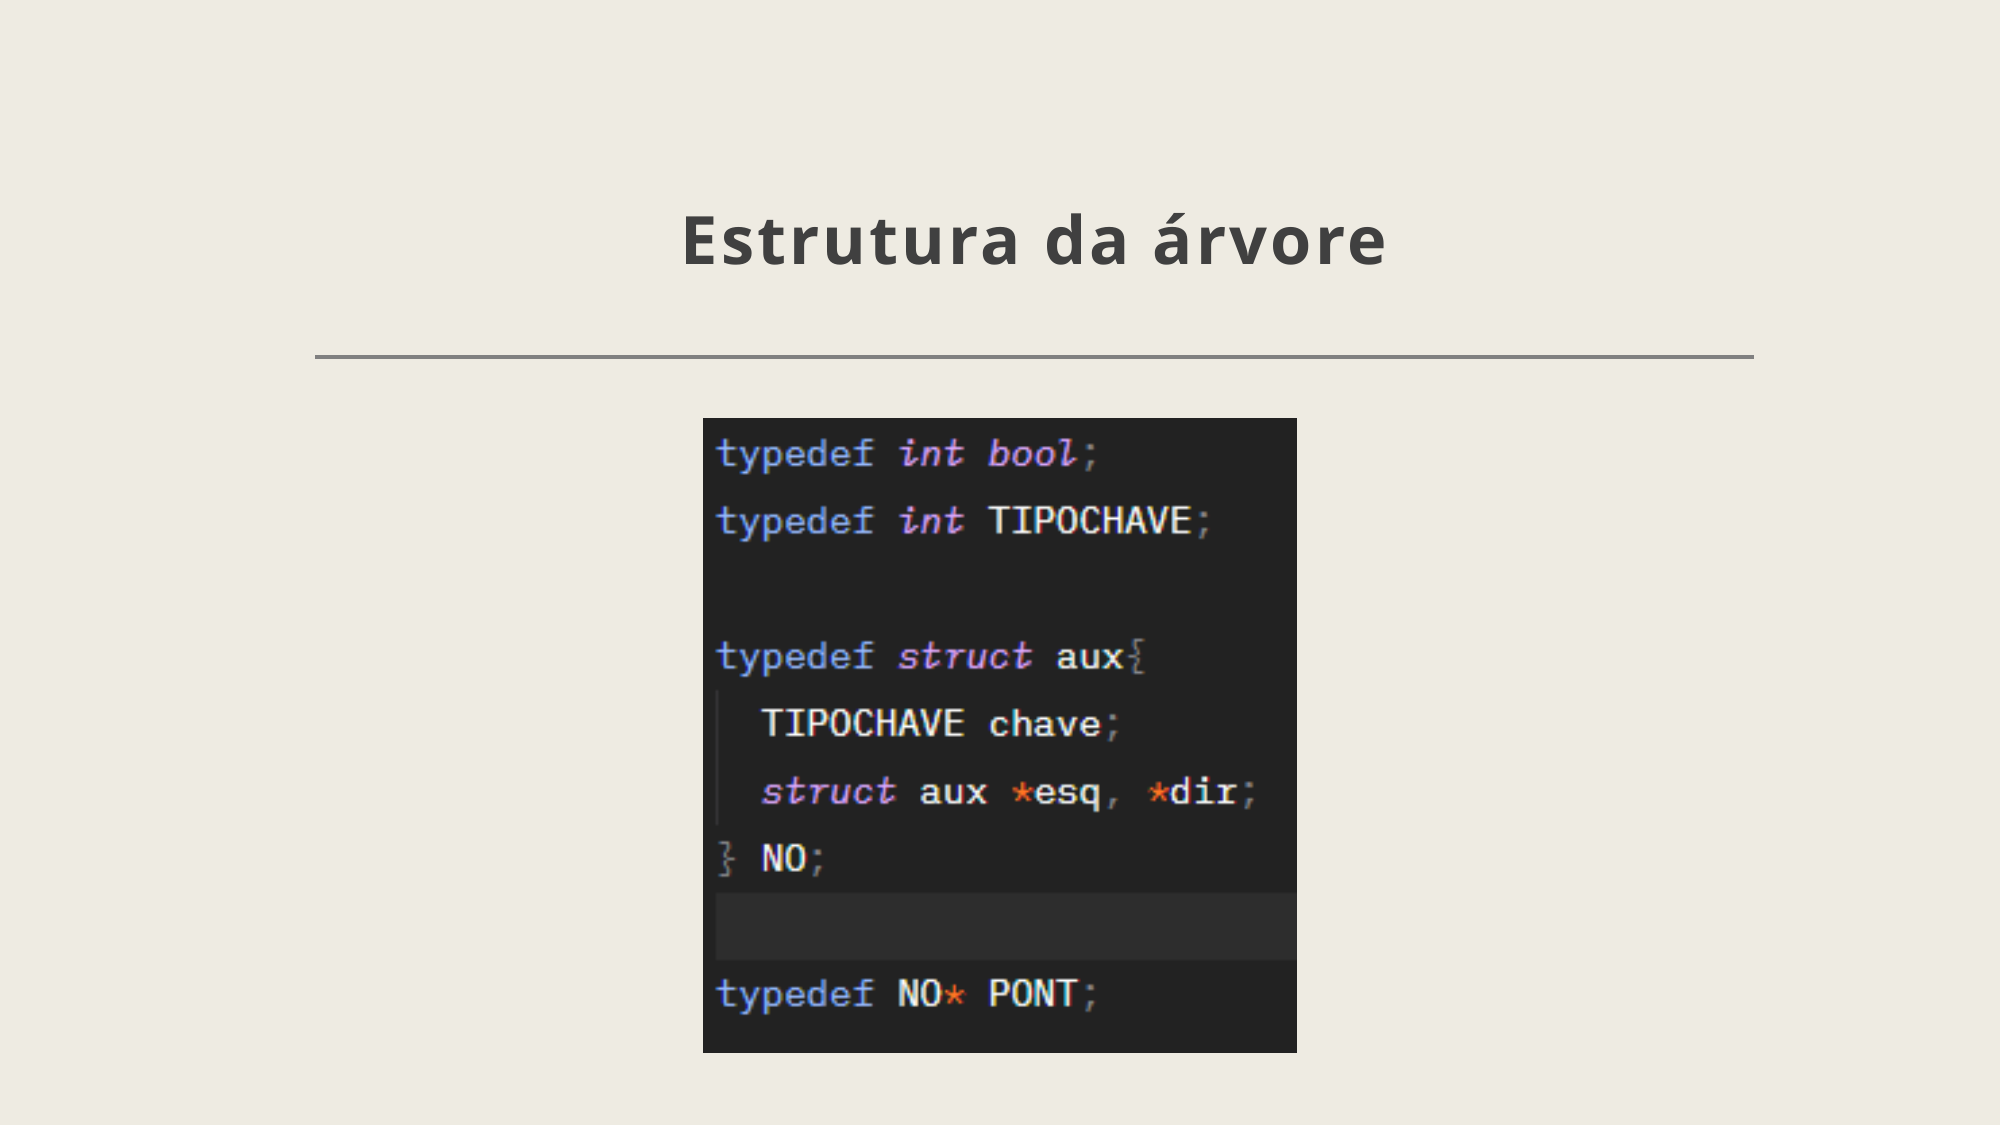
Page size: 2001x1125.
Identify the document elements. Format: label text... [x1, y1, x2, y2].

title Estrutura da árvore [315, 72, 1754, 294]
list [702, 418, 1297, 1053]
